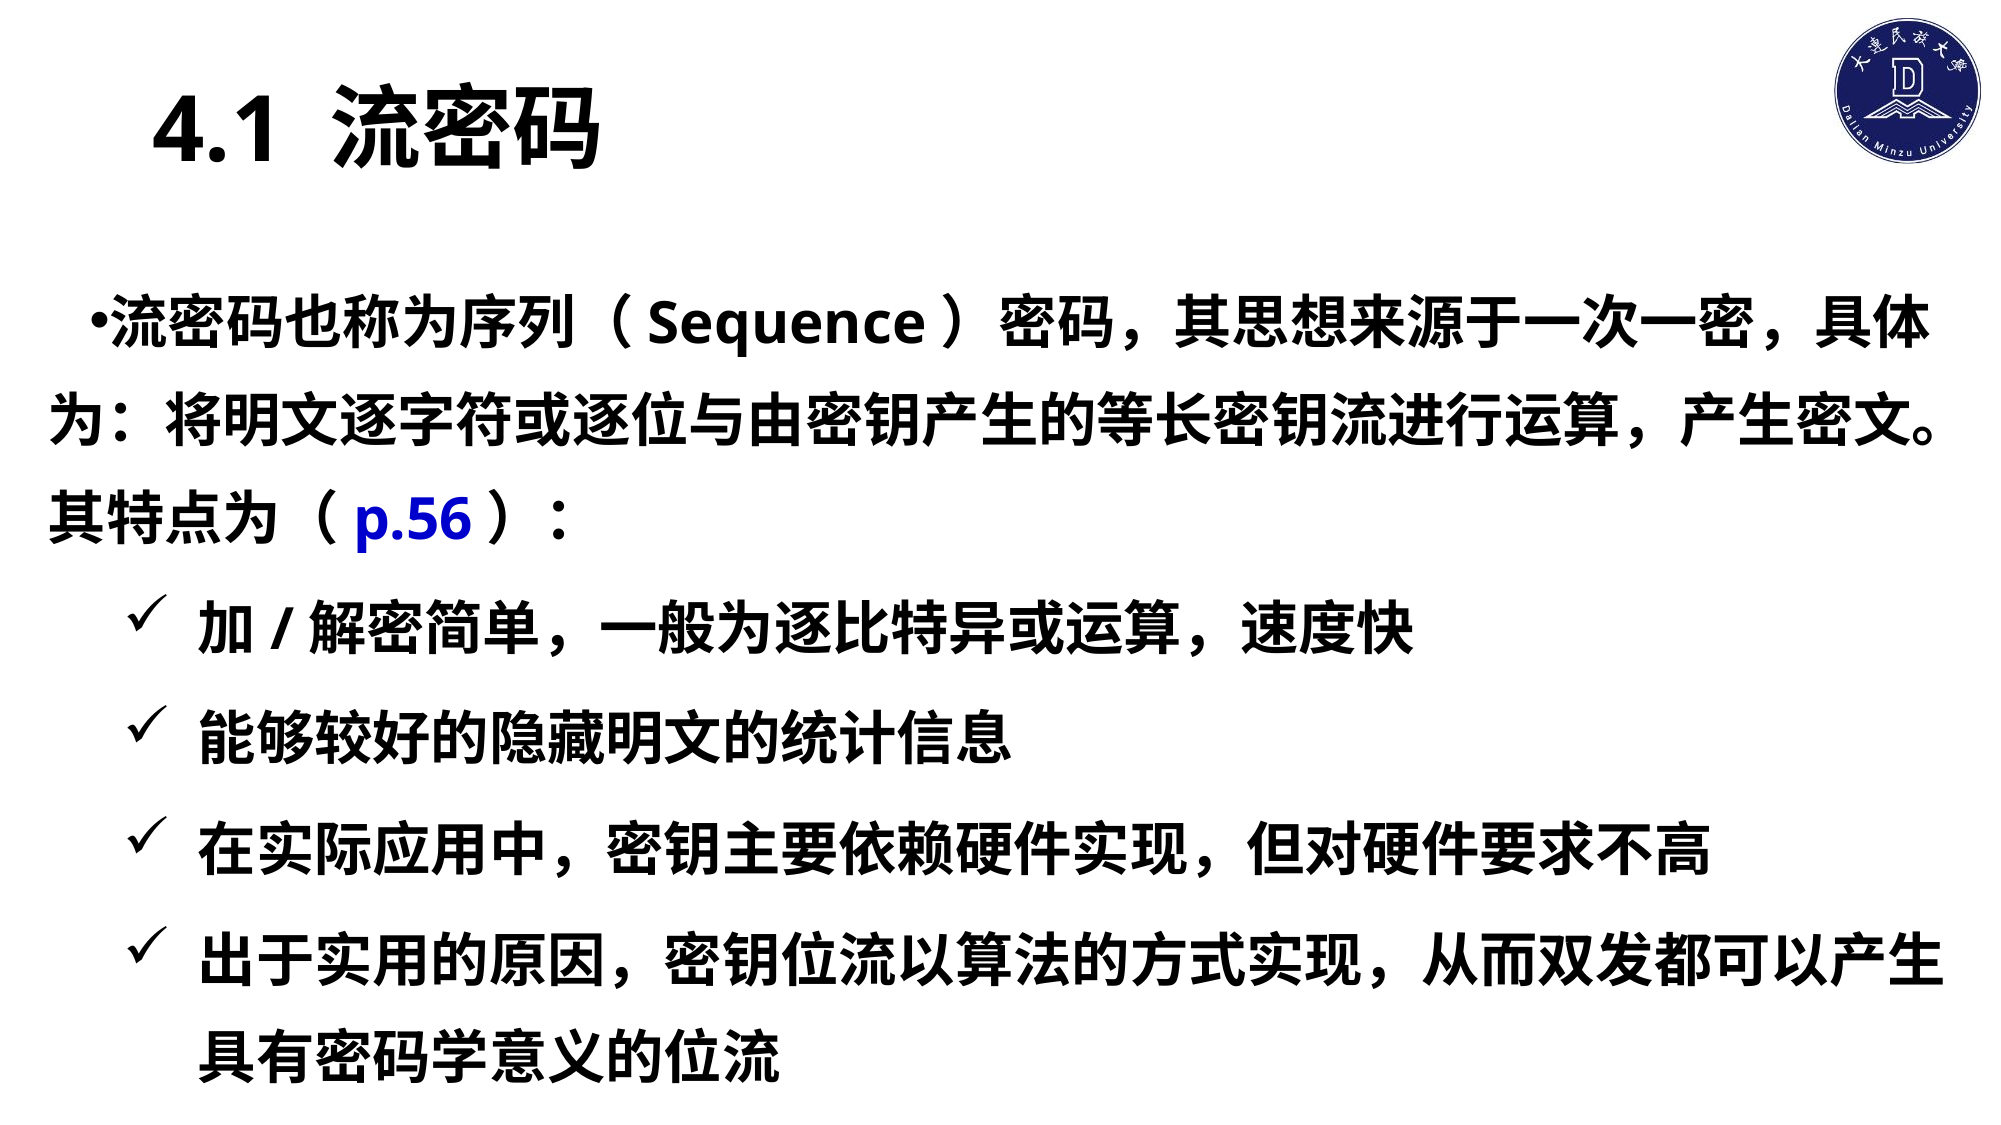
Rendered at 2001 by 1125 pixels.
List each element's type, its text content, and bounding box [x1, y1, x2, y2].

picture [1833, 16, 1982, 164]
text_box 流密码也称为序列（Sequence）密码，其思想来源于一次一密，具体为：将明文逐字符或逐位与由密钥产生的等长密钥流进行运算，产生密文。其特点为（p.56）： 加/解密简单，一般为逐比特异或运算，速度快 能够较好的隐藏明文的统计信息 在实际应用中，密钥主要依赖硬件实现，但对硬件要求不高 出于实用的原因，密钥位流以算法的方式实现，从而双发都可以产生具有密码学意义的位流 [21, 249, 1974, 1099]
title 4.1 流密码 [137, 58, 1763, 206]
